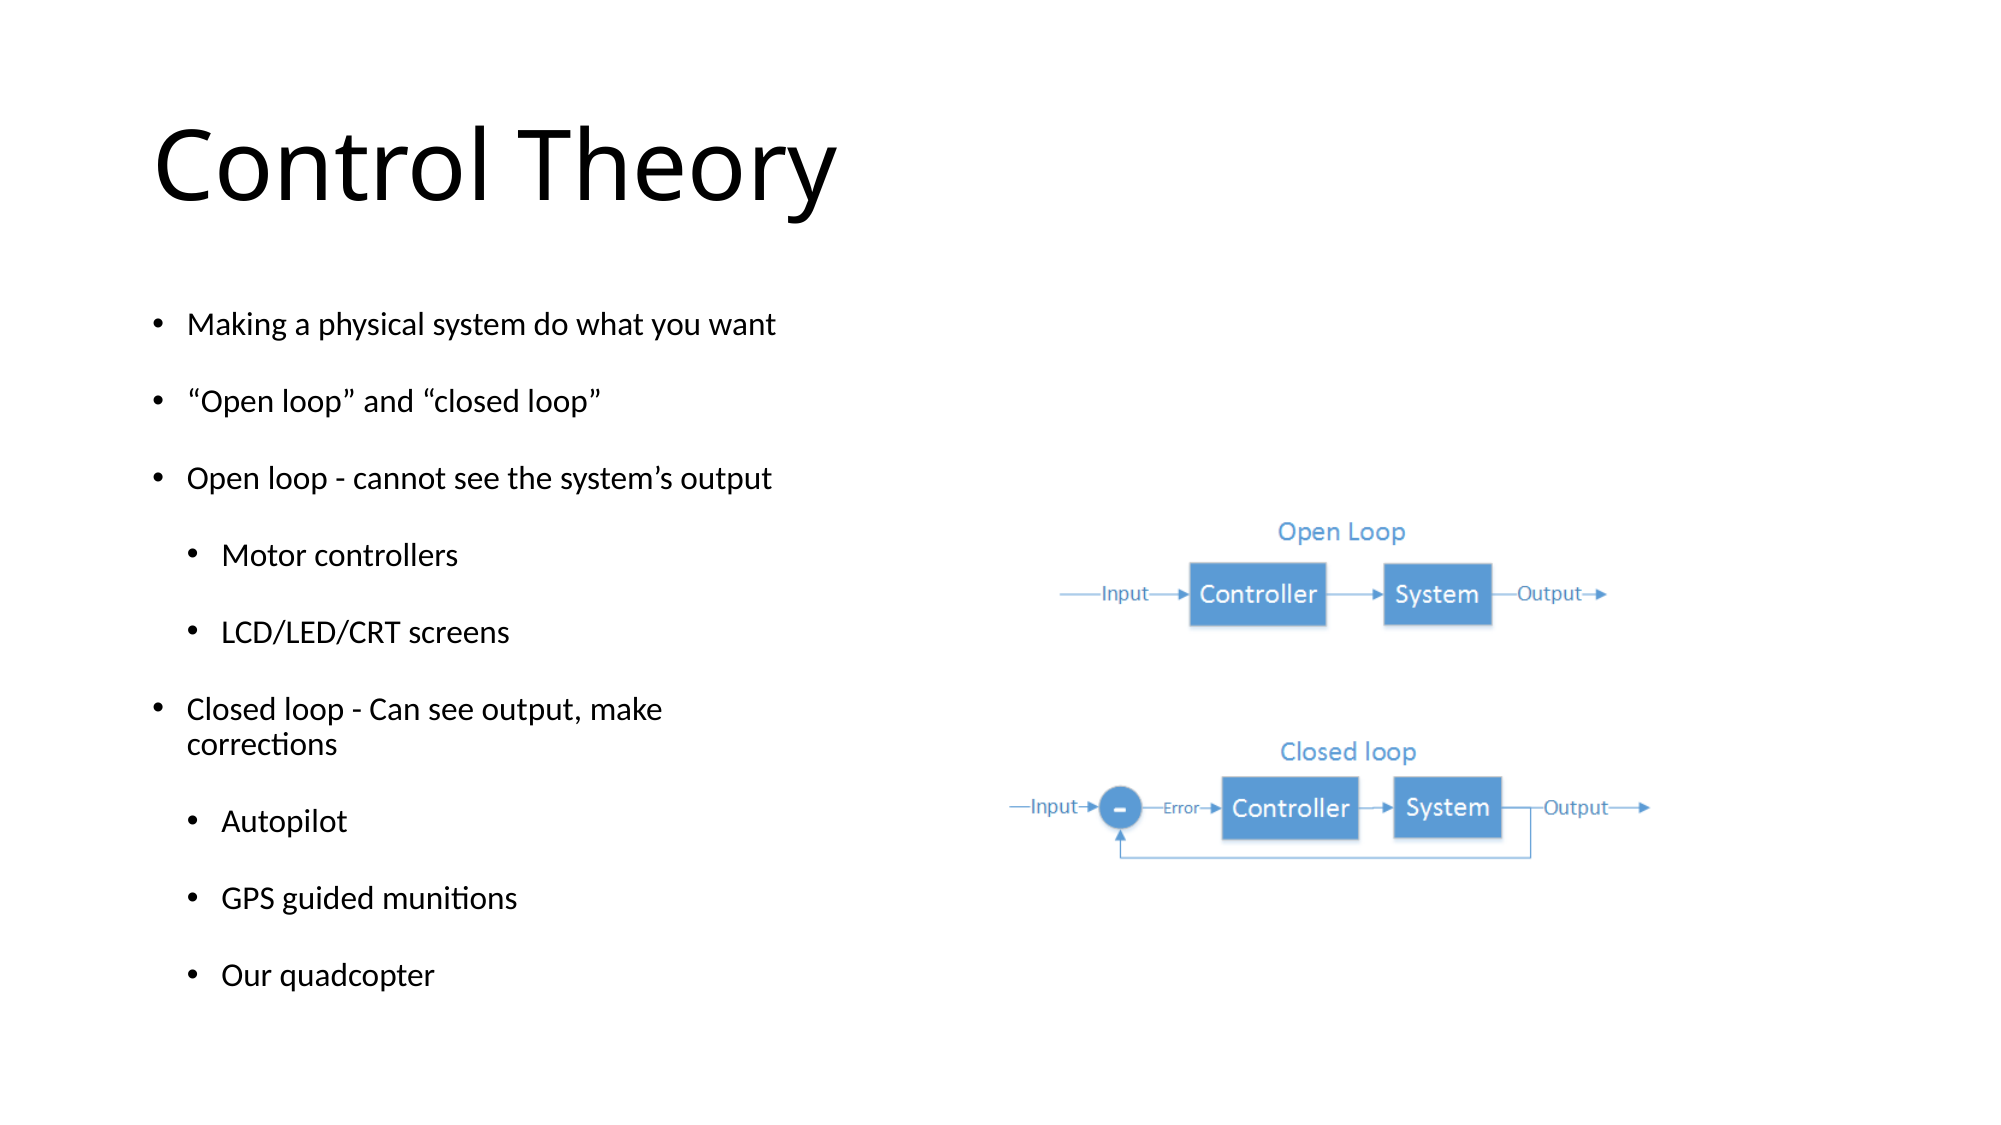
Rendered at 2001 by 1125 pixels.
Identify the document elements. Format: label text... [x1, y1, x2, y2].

title Control Theory [137, 59, 1863, 278]
list Making a physical system do what you want “Open loop” and “closed loop” Open loop - cannot see the system’s output Motor controllers LCD/LED/CRT screens Closed loop - Can see output, make corrections Autopilot GPS guided munitions Our quadcopter [137, 299, 1863, 1014]
picture [984, 467, 1725, 935]
